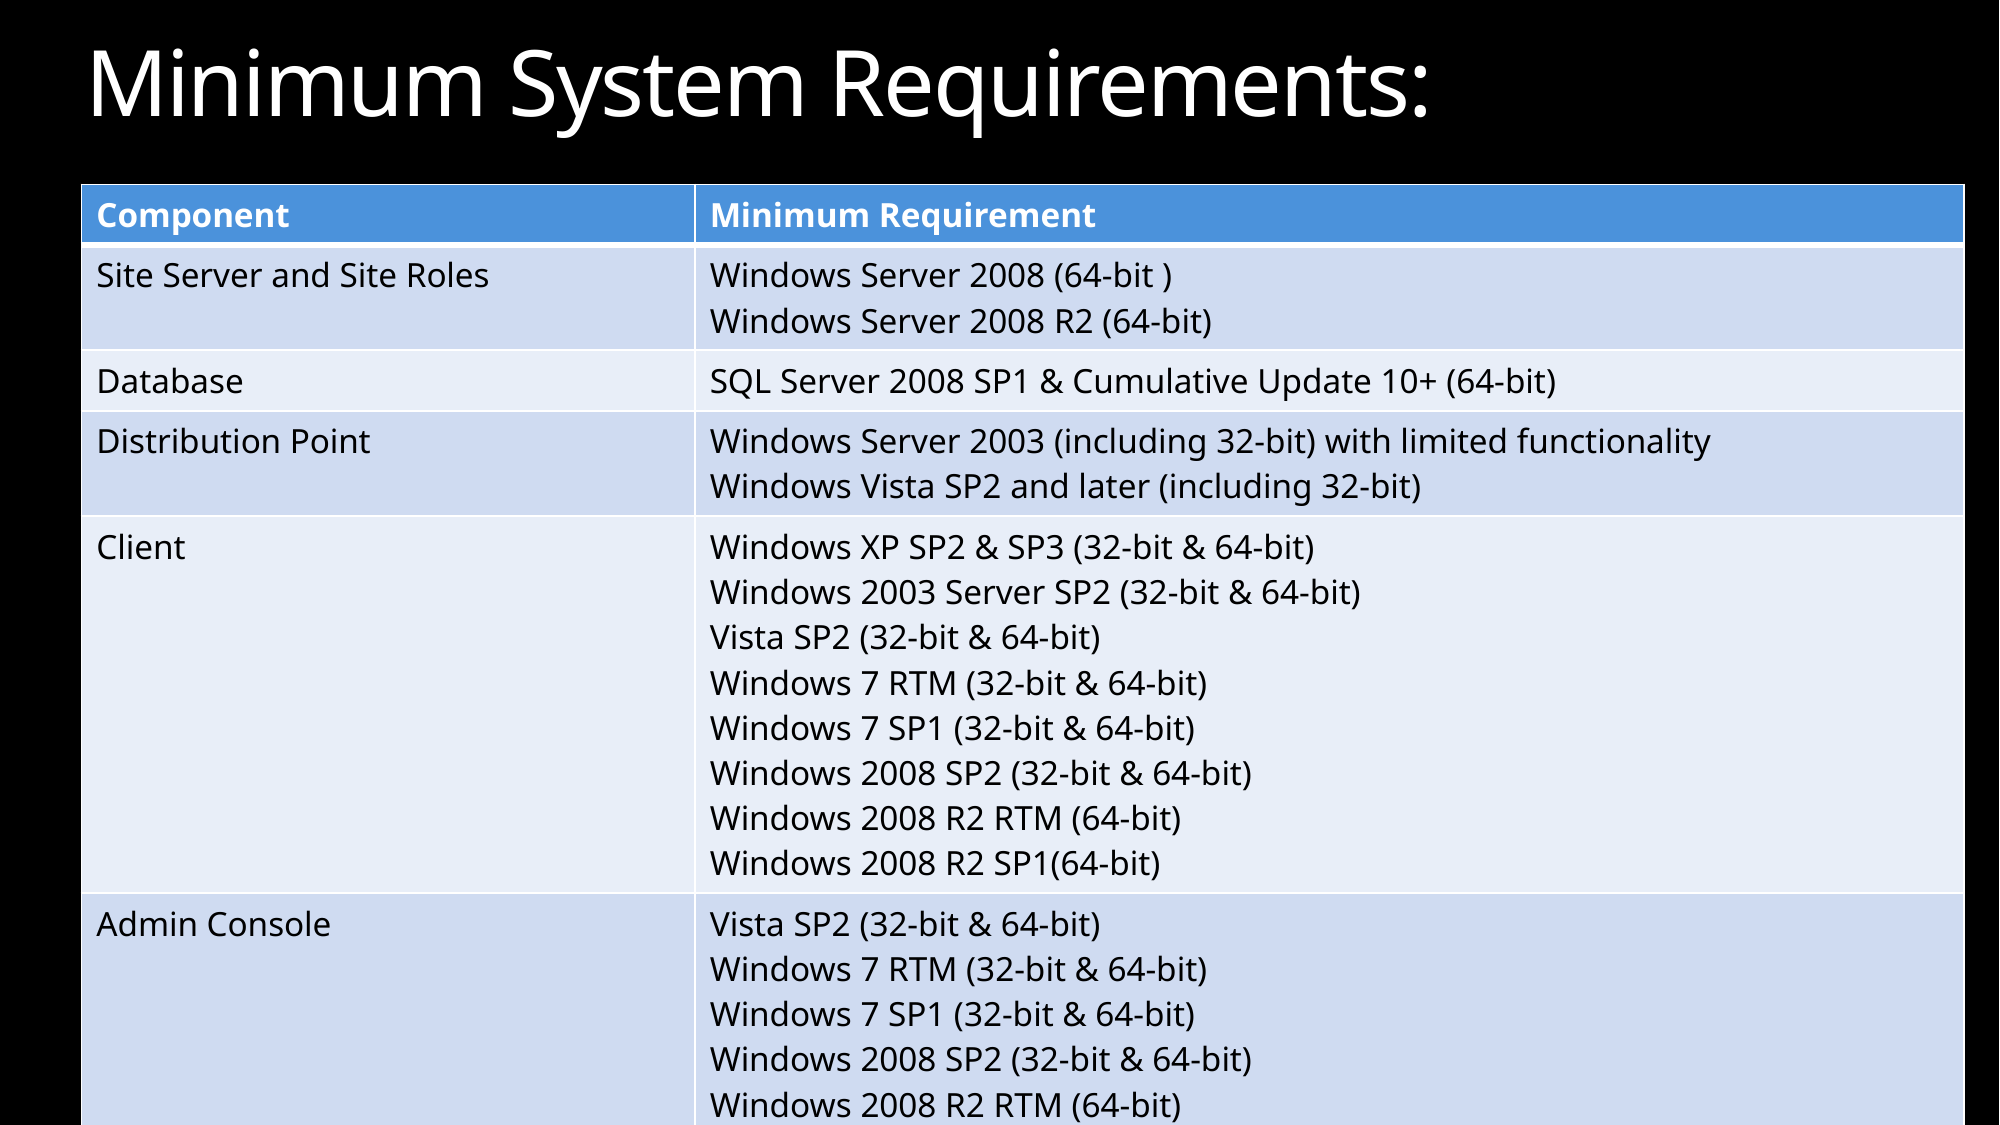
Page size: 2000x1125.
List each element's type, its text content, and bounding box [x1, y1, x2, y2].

table_cell Distribution Point [82, 412, 694, 515]
table_cell Database [82, 351, 694, 410]
table_header Component [82, 185, 694, 242]
table_cell Vista SP2 (32-bit & 64-bit) Windows 7 RTM (32-bit & 64-bit) Windows 7 SP1 (32-bit & 64-bit) Windows 2008 SP2 (32-bit & 64-bit) Windows 2008 R2 RTM (64-bit) Windows 2008 R2 SP1(64-bit) [696, 894, 1963, 1125]
table_cell Windows Server 2003 (including 32-bit) with limited functionality Windows Vista SP2 and later (including 32-bit) [696, 412, 1963, 515]
table_cell Client [82, 517, 694, 892]
table_header Minimum Requirement [696, 185, 1963, 242]
title Minimum System Requirements: [85, 37, 1914, 138]
table_cell Windows Server 2008 (64-bit ) Windows Server 2008 R2 (64-bit) [696, 248, 1963, 349]
table_cell Admin Console [82, 894, 694, 1125]
table_cell SQL Server 2008 SP1 & Cumulative Update 10+ (64-bit) [696, 351, 1963, 410]
table_cell Site Server and Site Roles [82, 248, 694, 349]
table_cell Windows XP SP2 & SP3 (32-bit & 64-bit) Windows 2003 Server SP2 (32-bit & 64-bit) Vista SP2 (32-bit & 64-bit) Windows 7 RTM (32-bit & 64-bit) Windows 7 SP1 (32-bit & 64-bit) Windows 2008 SP2 (32-bit & 64-bit) Windows 2008 R2 RTM (64-bit) Windows 2008 R2 SP1(64-bit) [696, 517, 1963, 892]
